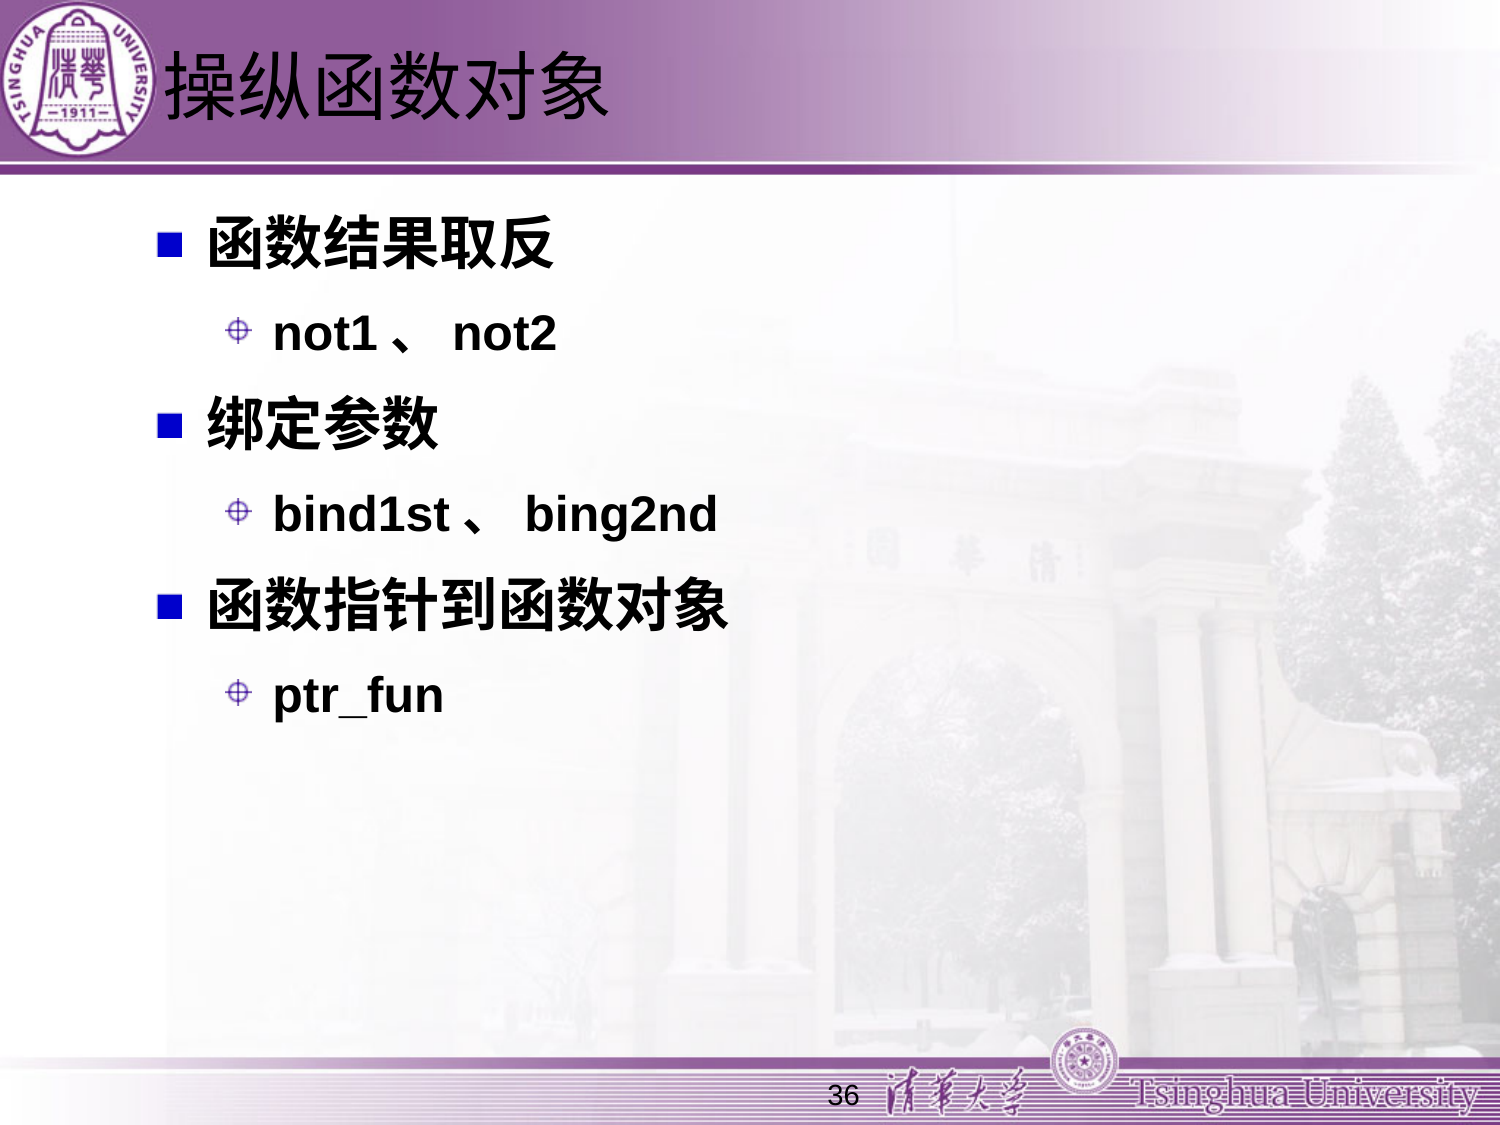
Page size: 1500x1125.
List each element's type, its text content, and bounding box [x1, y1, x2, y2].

picture [0, 0, 1500, 1125]
list 函数结果取反 not1、not2 绑定参数 bind1st、bing2nd 函数指针到函数对象 ptr_fun [135, 184, 1436, 1047]
slide_number 36 [632, 1068, 876, 1125]
title 操纵函数对象 [147, 19, 1500, 149]
